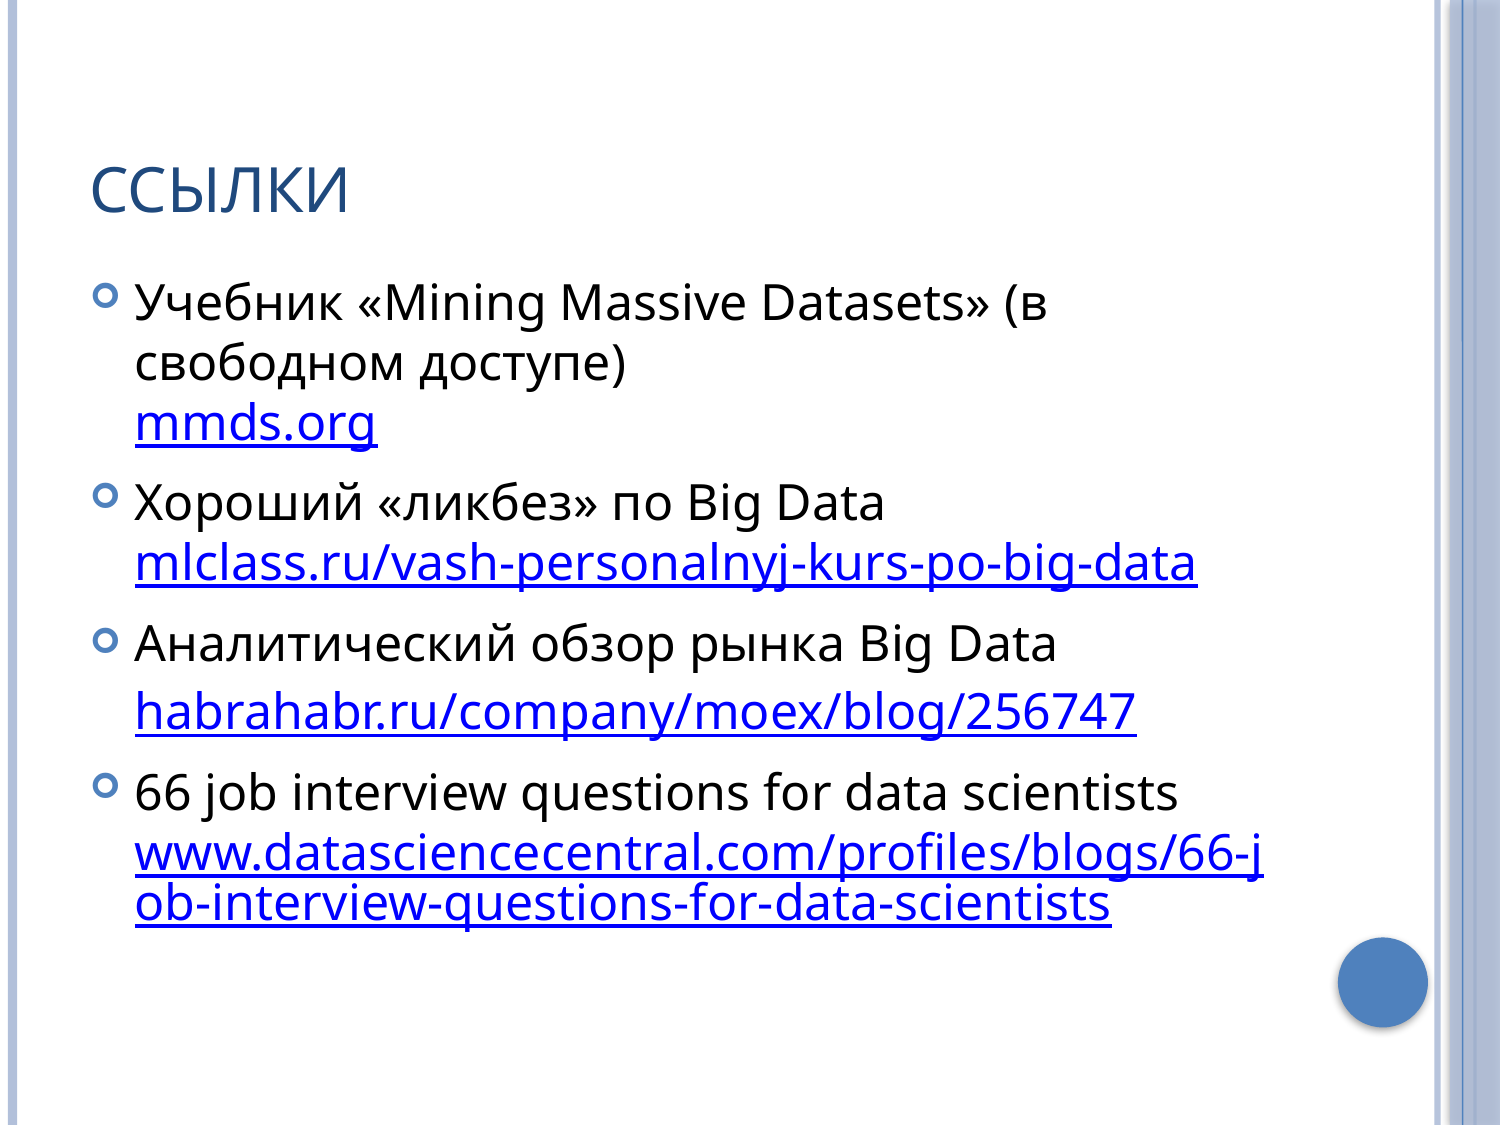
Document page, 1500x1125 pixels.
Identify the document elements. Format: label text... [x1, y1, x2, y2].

list Учебник «Mining Massive Datasets» (в свободном доступе) mmds.org Хороший «ликбез» по Big Data mlclass.ru/vash-personalnyj-kurs-po-big-data Аналитический обзор рынка Big Data habrahabr.ru/company/moex/blog/256747 66 job interview questions for data scientists www.datasciencecentral.com/profiles/blogs/66-job-interview-questions-for-data-scientists [75, 262, 1300, 1062]
title Ссылки [75, 45, 1300, 233]
